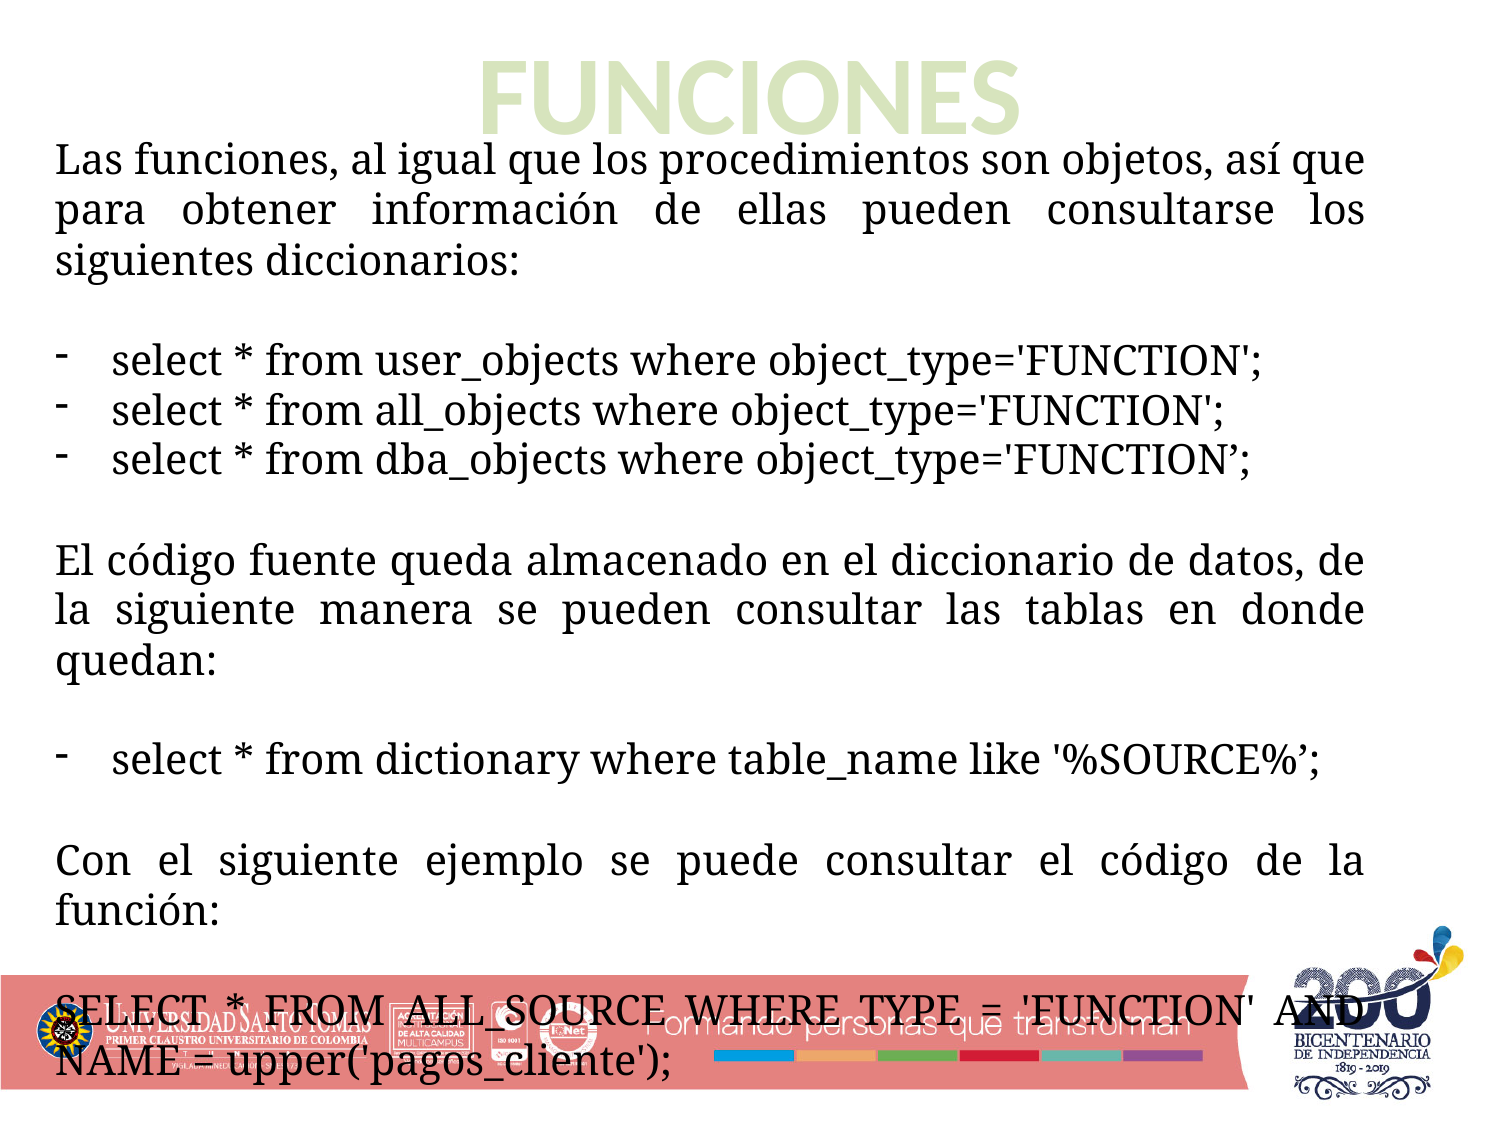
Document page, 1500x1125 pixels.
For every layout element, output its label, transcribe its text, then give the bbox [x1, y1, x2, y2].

text_box Las funciones, al igual que los procedimientos son objetos, así que para obtener información de ellas pueden consultarse los siguientes diccionarios: select * from user_objects where object_type='FUNCTION'; select * from all_objects where object_type='FUNCTION'; select * from dba_objects where object_type='FUNCTION’; El código fuente queda almacenado en el diccionario de datos, de la siguiente manera se pueden consultar las tablas en donde quedan: select * from dictionary where table_name like '%SOURCE%’; Con el siguiente ejemplo se puede consultar el código de la función: SELECT * FROM ALL_SOURCE WHERE TYPE = 'FUNCTION' AND NAME = upper('pagos_cliente'); [40, 125, 1381, 1091]
picture [0, 1, 1500, 1124]
text_box FUNCIONES [461, 14, 1038, 165]
